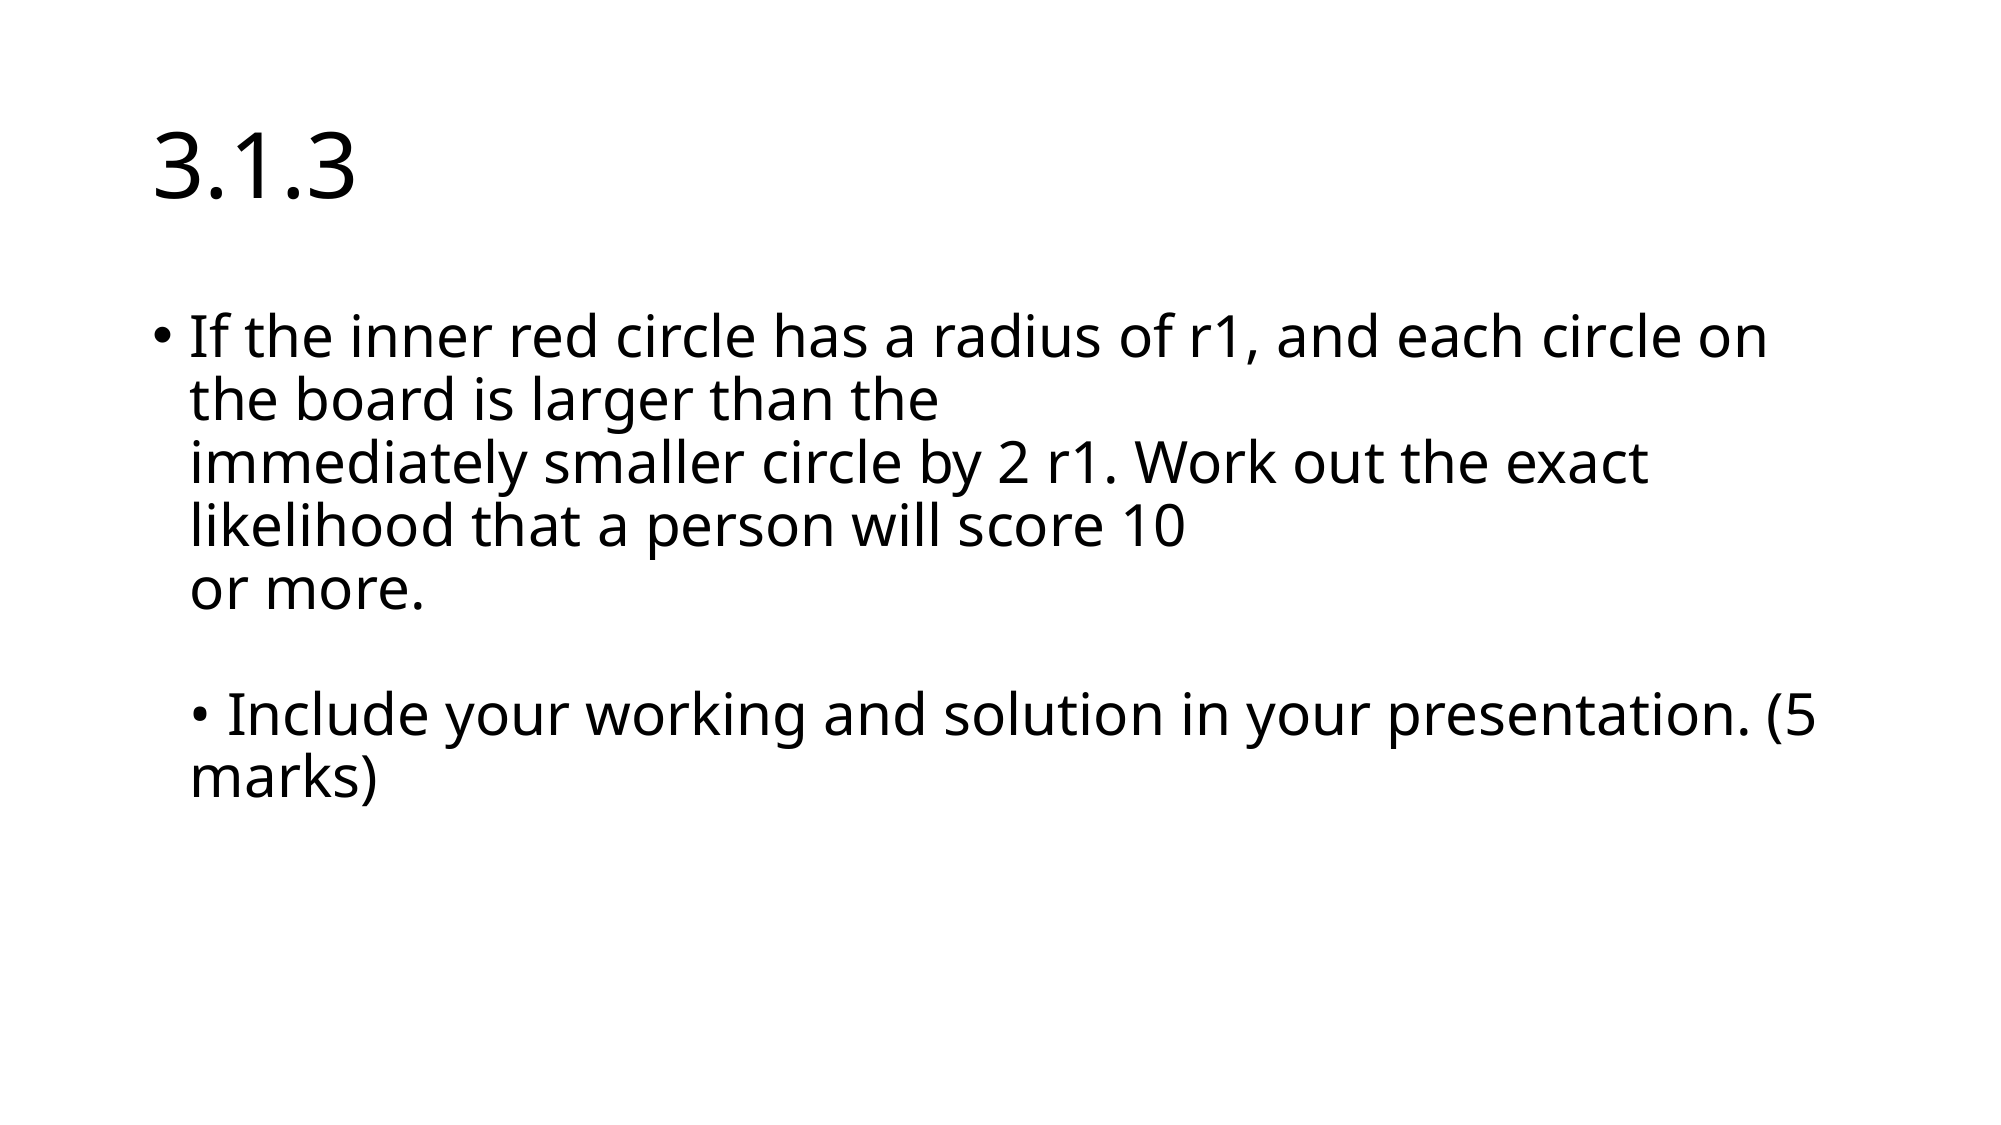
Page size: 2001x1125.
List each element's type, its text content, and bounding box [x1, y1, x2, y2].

list If the inner red circle has a radius of r1, and each circle on the board is larger than the immediately smaller circle by 2 r1. Work out the exact likelihood that a person will score 10 or more. • Include your working and solution in your presentation. (5 marks) [137, 299, 1863, 1014]
title 3.1.3 [137, 59, 1863, 278]
